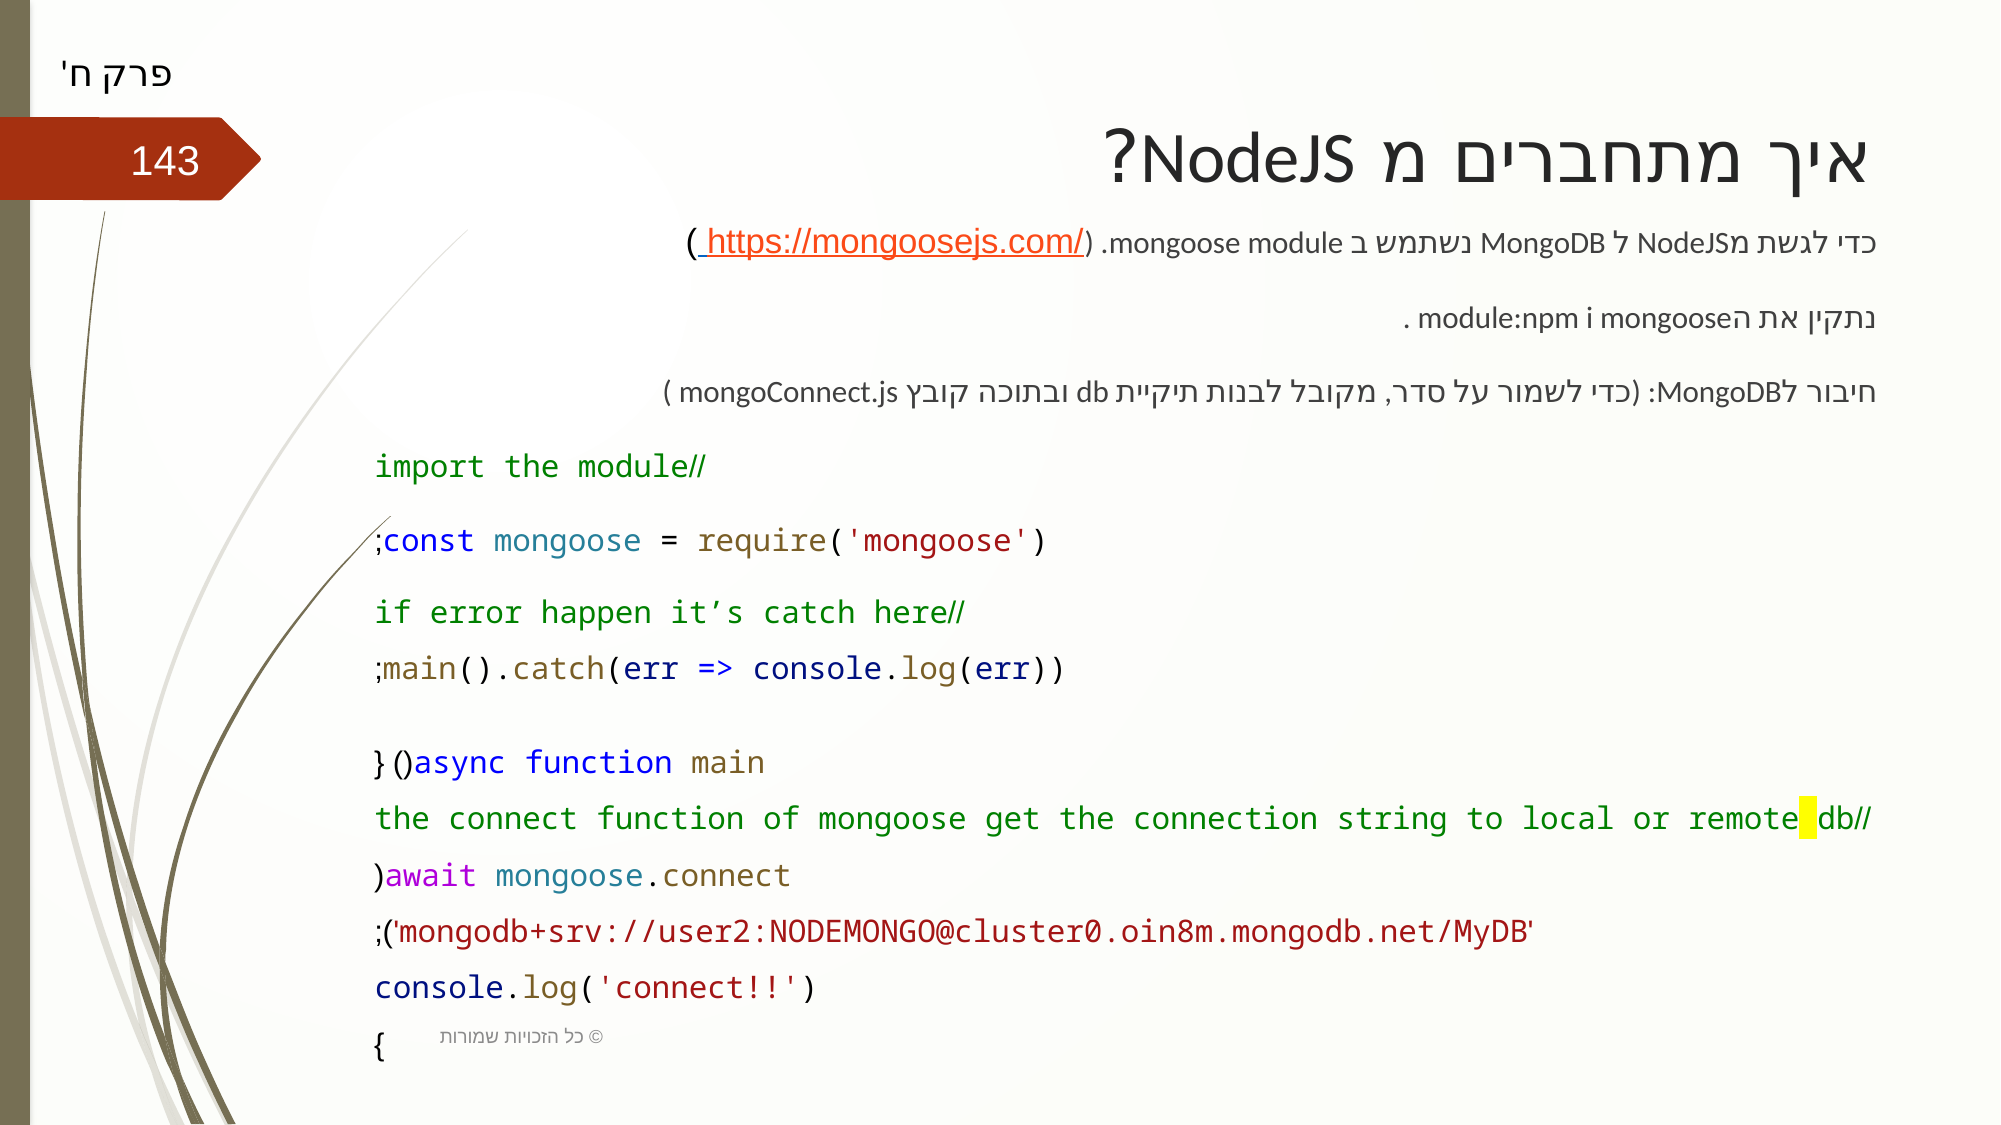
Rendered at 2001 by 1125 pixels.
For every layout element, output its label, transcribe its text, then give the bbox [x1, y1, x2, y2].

text_box פרק ח' [0, 41, 188, 102]
slide_number 143 [87, 129, 216, 190]
list כדי לגשת מNodeJS ל MongoDB נשתמש ב mongoose module. (https://mongoosejs.com/ ) נתקין את הmodule:npm i mongoose . חיבור לMongoDB: (כדי לשמור על סדר, מקובל לבנות תיקיית db ובתוכה קובץ mongoConnect.js ) //import the module const mongoose = require('mongoose'); //if error happen it’s catch here main().catch(err => console.log(err)); async function main() { //the connect function of mongoose get the connection string to local or remote db await mongoose.connect( 'mongodb+srv://user2:NODEMONGO@cluster0.oin8m.mongodb.net/MyDB'); console.log('connect!!') } [359, 207, 1893, 1084]
footer כל הזכויות שמורות © [424, 1006, 1675, 1067]
title איך מתחברים מ NodeJS? [425, 102, 1888, 206]
